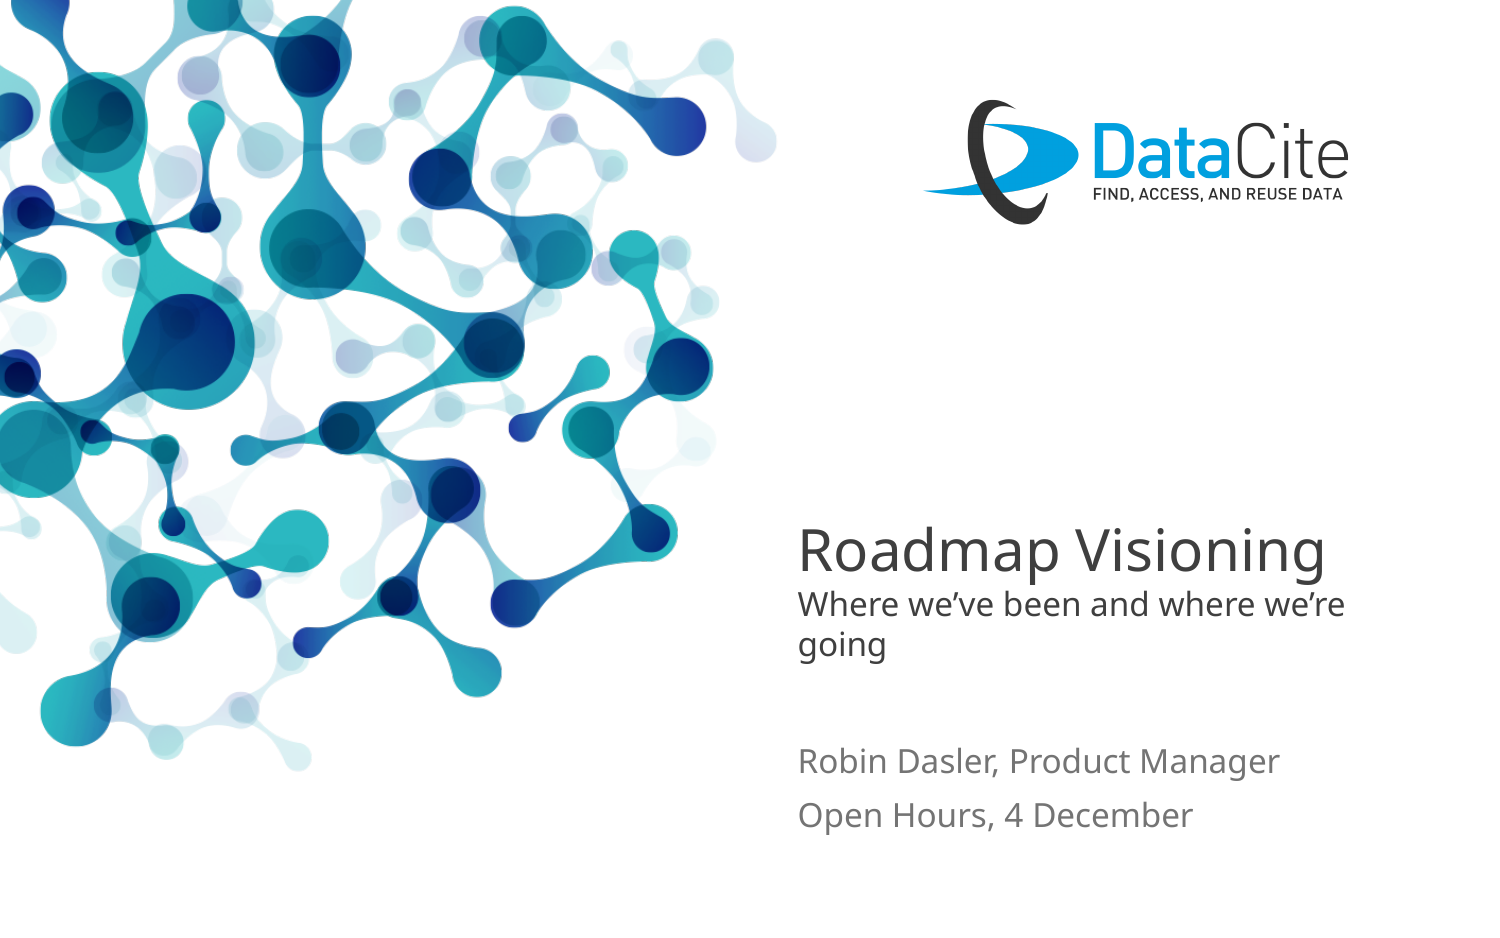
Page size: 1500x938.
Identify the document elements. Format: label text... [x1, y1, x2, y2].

picture [917, 88, 1360, 234]
picture [0, 0, 788, 847]
subtitle Robin Dasler, Product Manager Open Hours, 4 December [787, 729, 1435, 853]
title Roadmap Visioning Where we’ve been and where we’re going [787, 502, 1435, 670]
